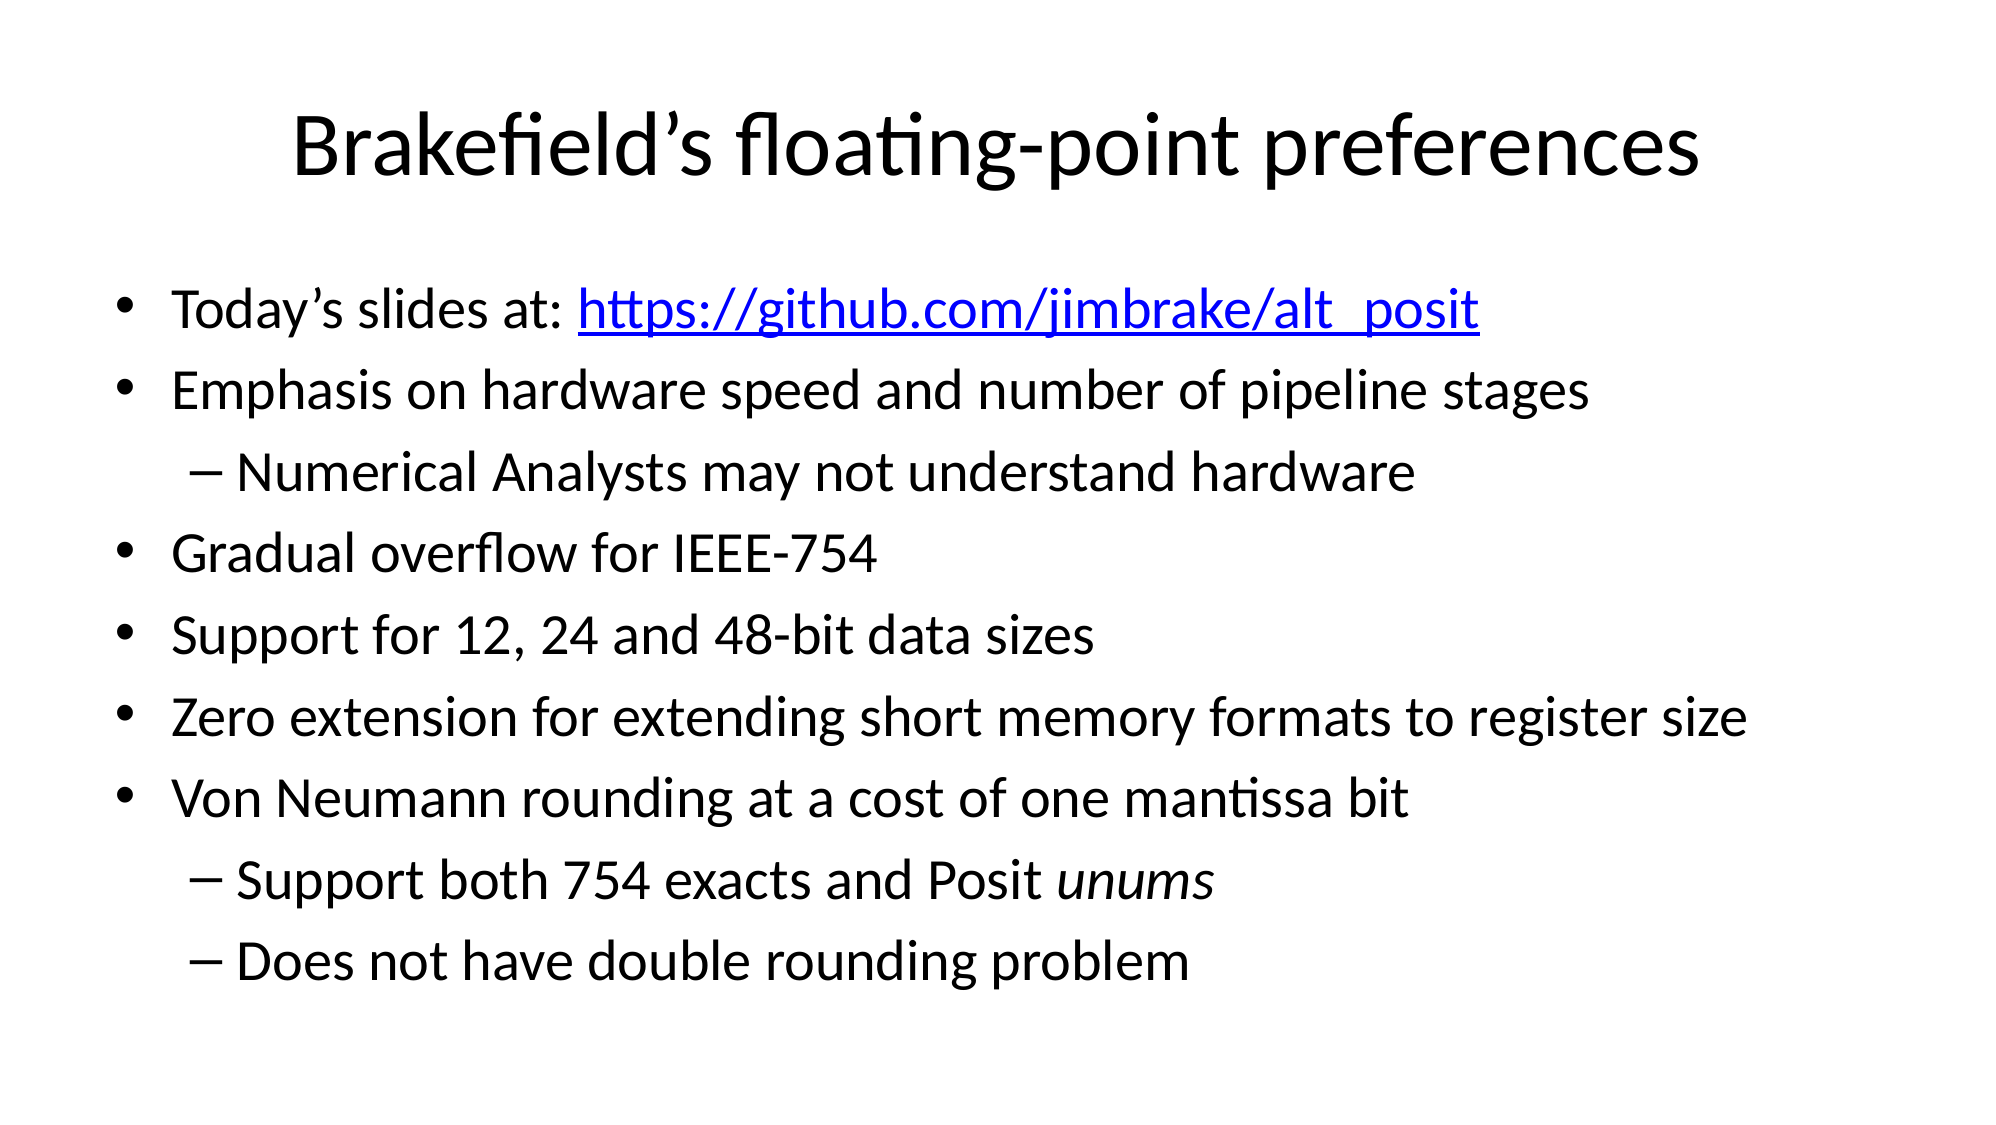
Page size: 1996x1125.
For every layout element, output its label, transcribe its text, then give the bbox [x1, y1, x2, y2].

title Brakefield’s floating-point preferences [99, 45, 1896, 233]
list Today’s slides at: https://github.com/jimbrake/alt_posit Emphasis on hardware speed and number of pipeline stages Numerical Analysts may not understand hardware Gradual overflow for IEEE-754 Support for 12, 24 and 48-bit data sizes Zero extension for extending short memory formats to register size Von Neumann rounding at a cost of one mantissa bit Support both 754 exacts and Posit unums Does not have double rounding problem [99, 262, 1896, 1005]
